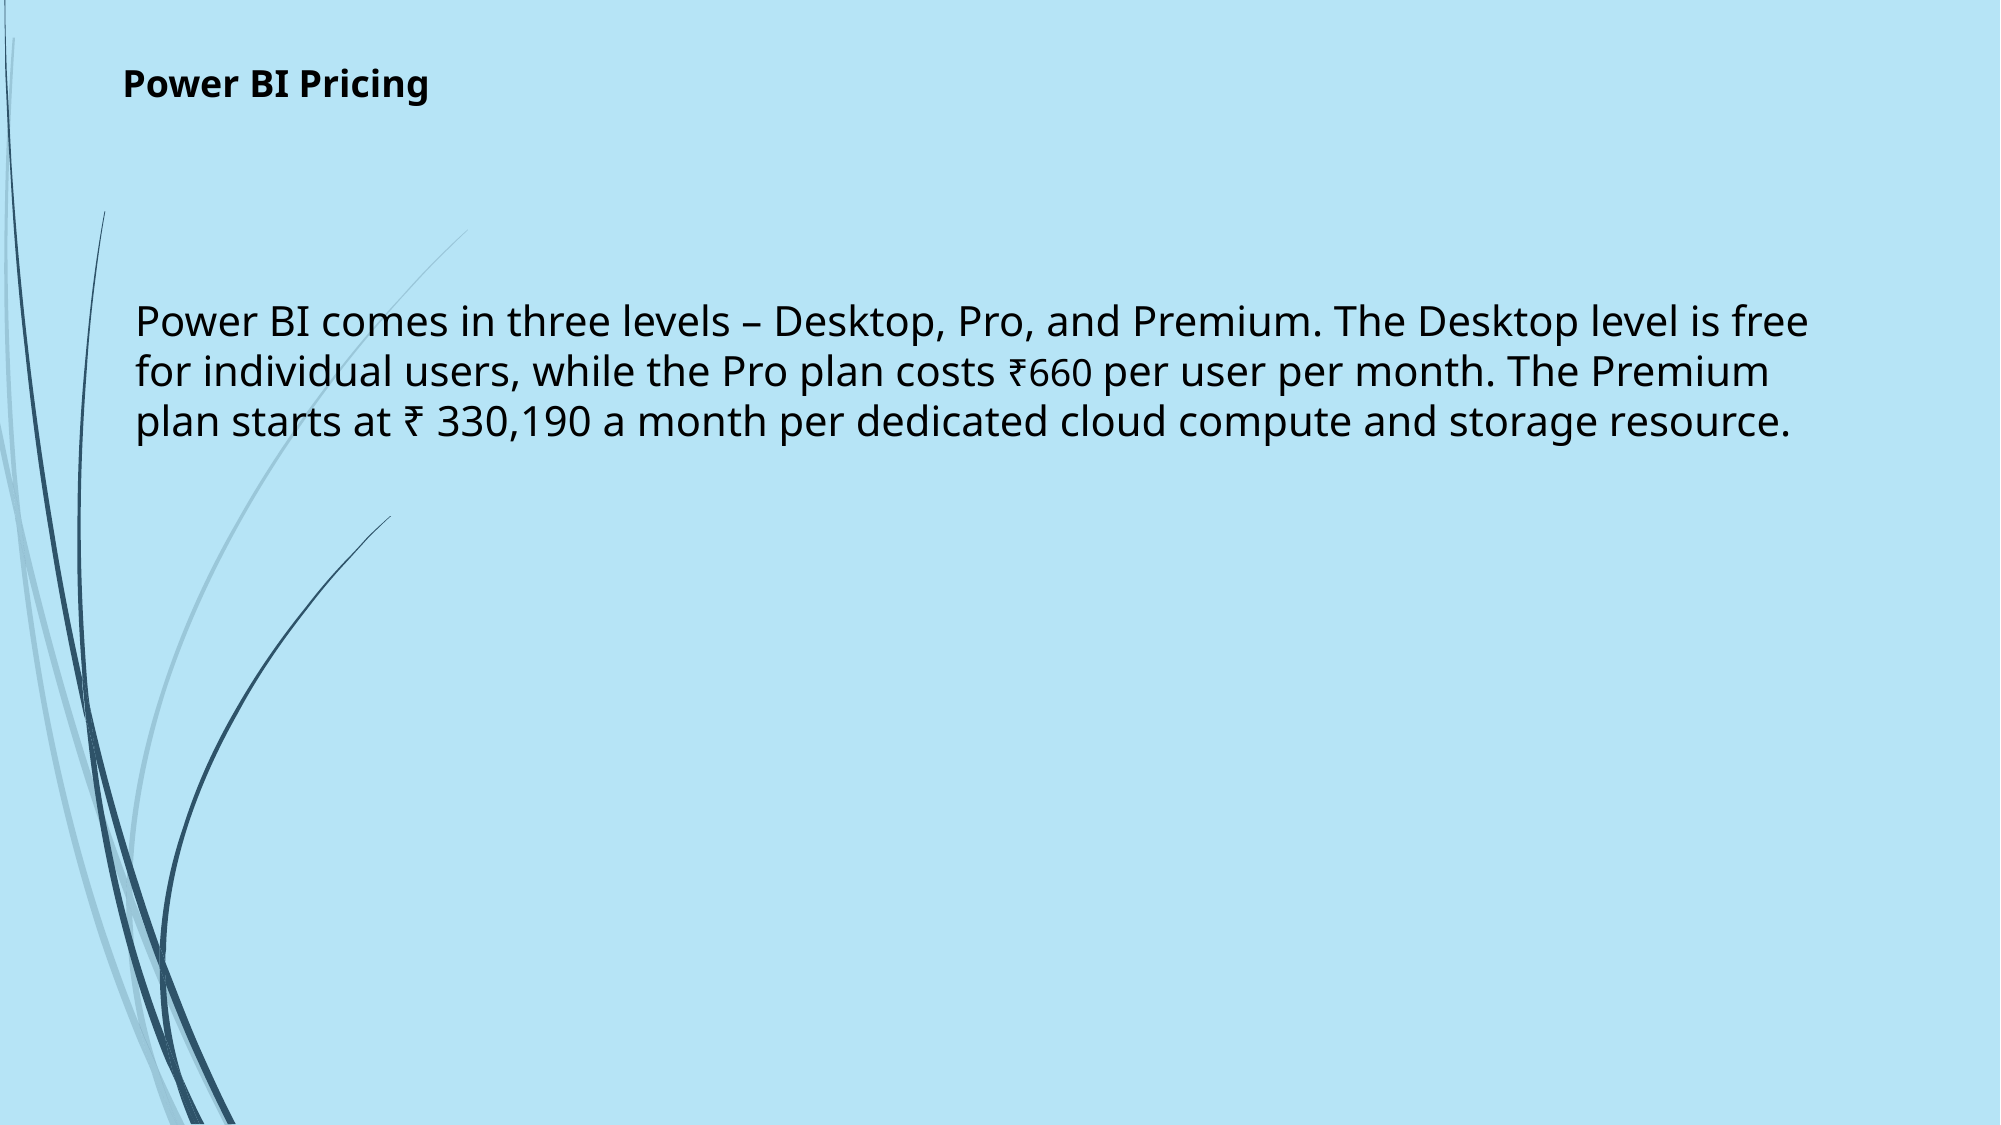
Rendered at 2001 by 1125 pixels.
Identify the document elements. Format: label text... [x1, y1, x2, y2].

text_box Power BI Pricing [107, 52, 1508, 113]
text_box Power BI comes in three levels – Desktop, Pro, and Premium. The Desktop level is free for individual users, while the Pro plan costs ₹660 per user per month. The Premium plan starts at ₹ 330,190 a month per dedicated cloud compute and storage resource. [120, 287, 1864, 453]
